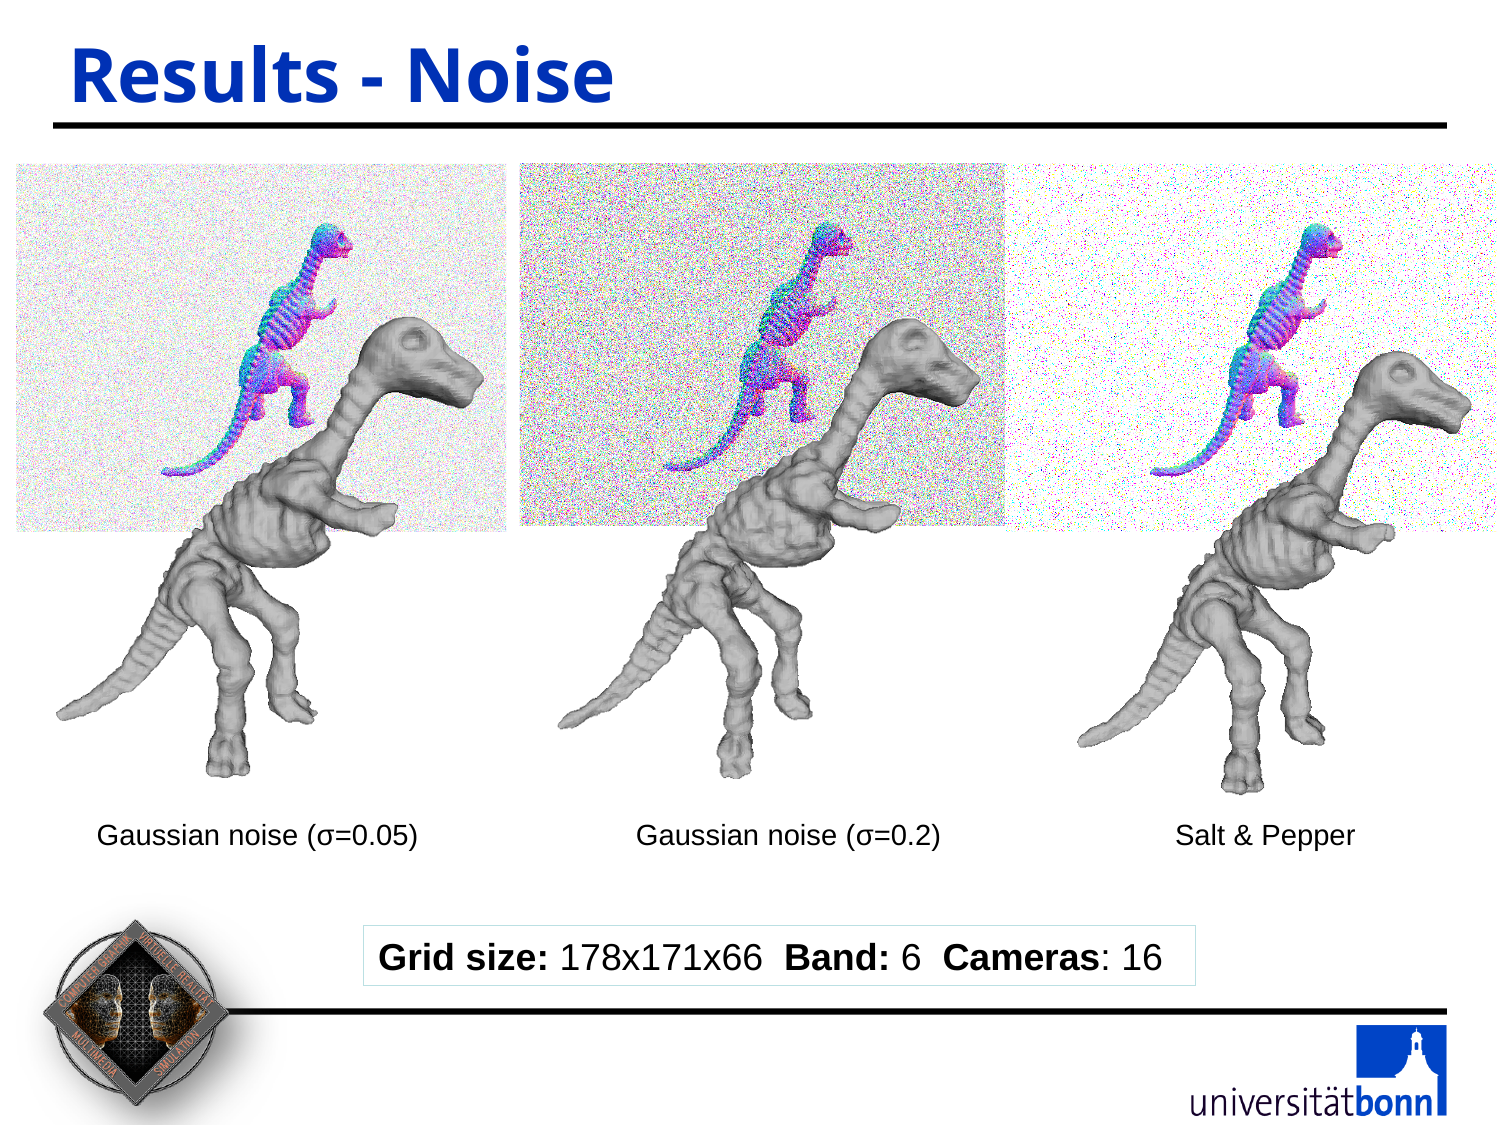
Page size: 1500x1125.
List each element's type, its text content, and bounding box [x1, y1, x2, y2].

picture [1189, 1023, 1448, 1117]
picture [0, 140, 1500, 798]
picture [41, 917, 229, 1106]
text_box Grid size: 178x171x66 Band: 6 Cameras: 16 [363, 925, 1196, 986]
title Results - Noise [52, 18, 1448, 126]
text_box Salt & Pepper [1160, 808, 1407, 859]
text_box Gaussian noise (σ=0.2) [621, 808, 1090, 859]
text_box Gaussian noise (σ=0.05) [81, 808, 551, 859]
